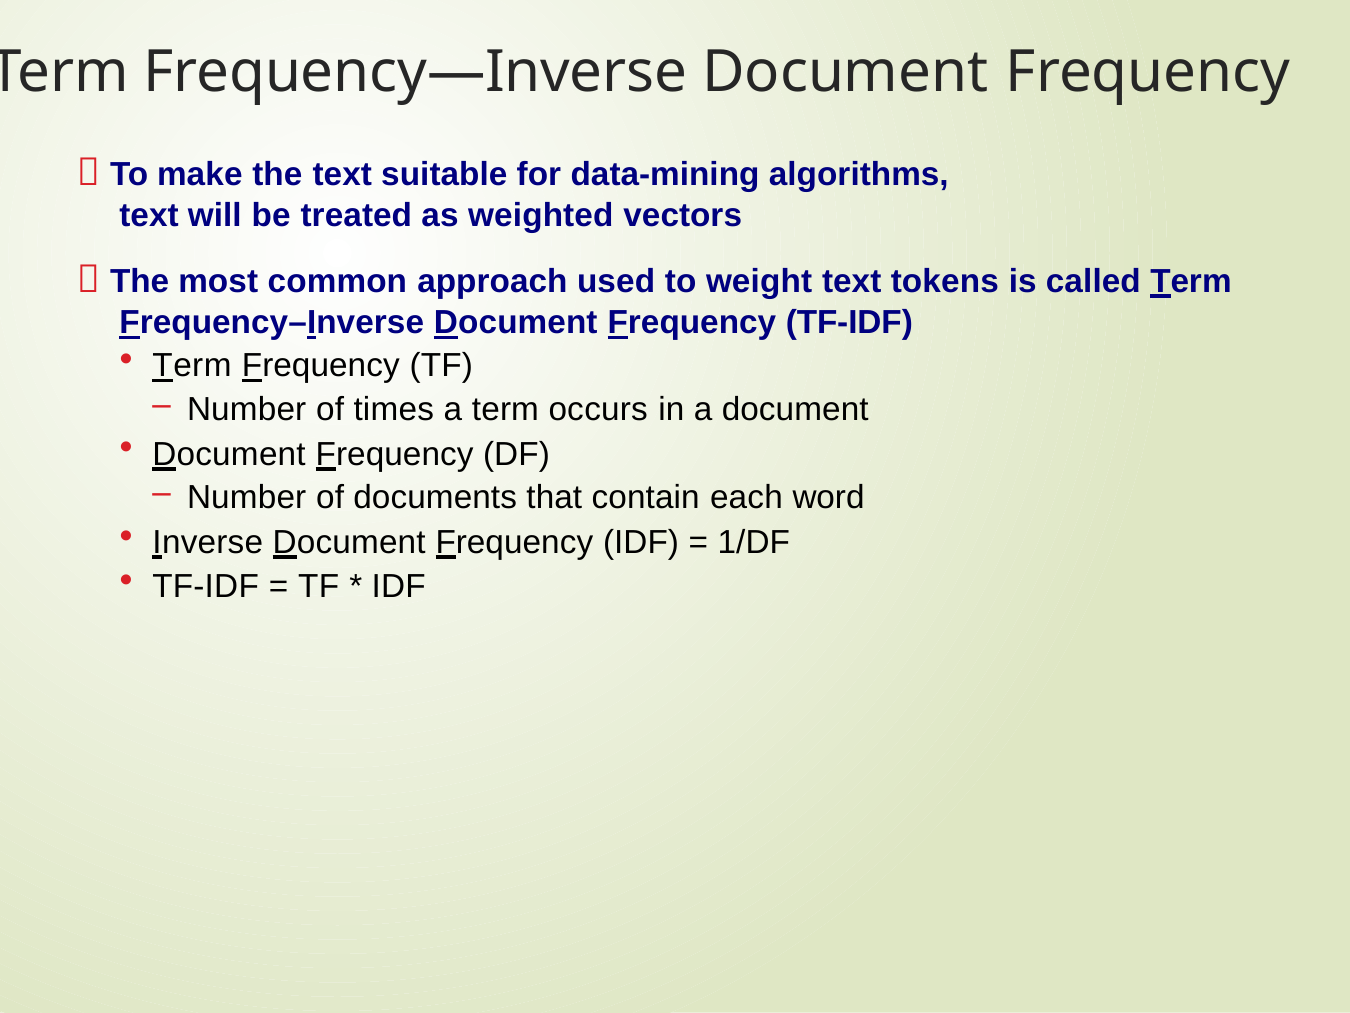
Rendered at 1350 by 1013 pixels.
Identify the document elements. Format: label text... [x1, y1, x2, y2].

title Term Frequency―Inverse Document Frequency [0, 31, 1350, 203]
text_box  To make the text suitable for data-mining algorithms, text will be treated as weighted vectors  The most common approach used to weight text tokens is called Term Frequency–Inverse Document Frequency (TF-IDF) Term Frequency (TF) Number of times a term occurs in a document Document Frequency (DF) Number of documents that contain each word Inverse Document Frequency (IDF) = 1/DF TF-IDF = TF * IDF [75, 143, 1251, 604]
